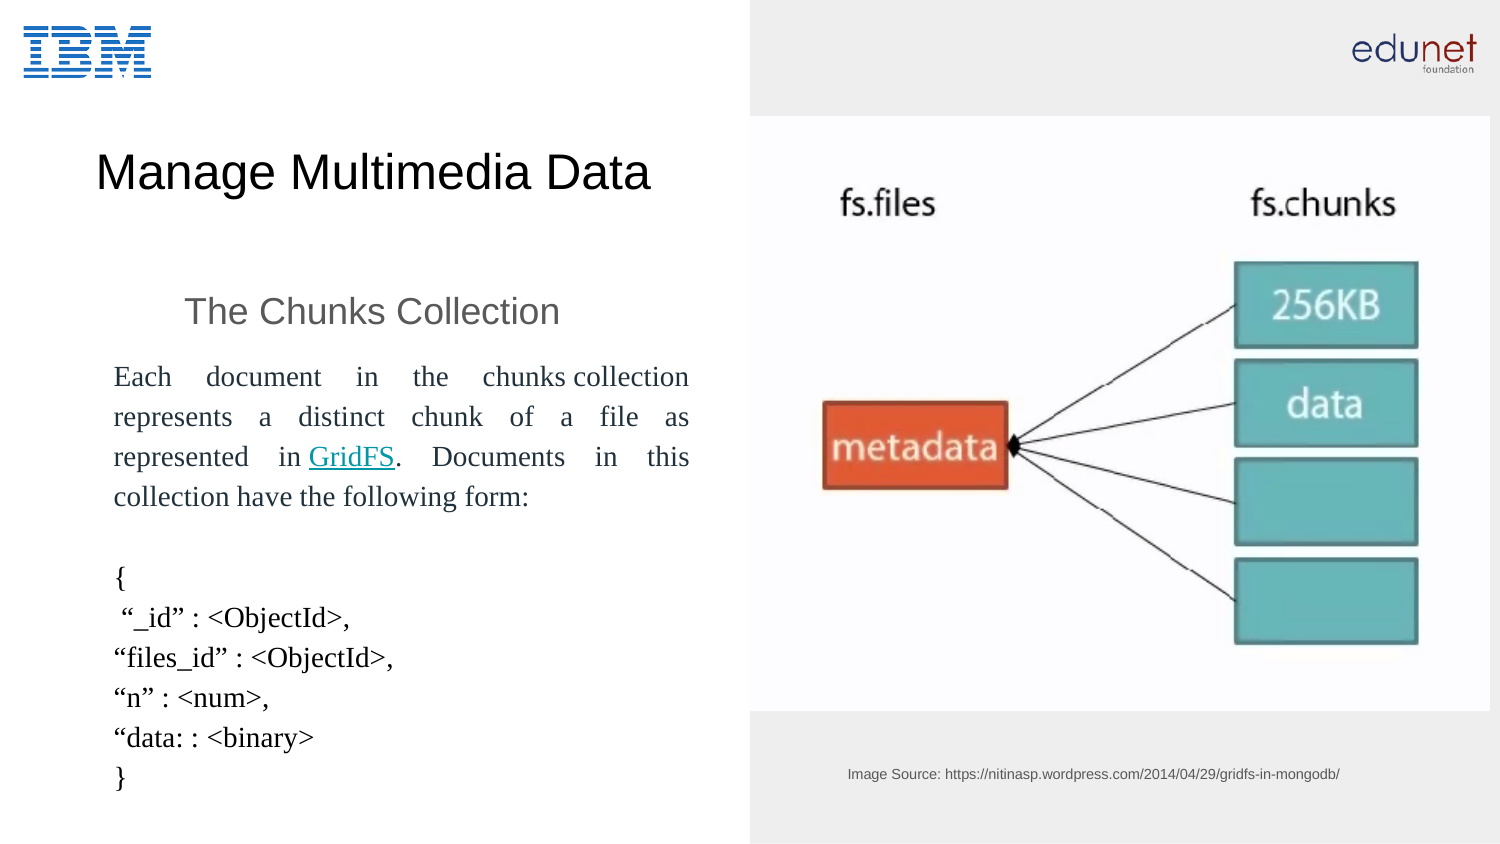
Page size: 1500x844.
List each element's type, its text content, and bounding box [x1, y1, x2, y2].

title Manage Multimedia Data [41, 117, 706, 223]
picture [749, 116, 1491, 711]
list Each document in the chunks collection represents a distinct chunk of a file as represented in GridFS. Documents in this collection have the following form: { “_id” : <ObjectId>, “files_id” : <ObjectId>, “n” : <num>, “data: : <binary> } [75, 397, 706, 685]
list Image Source: https://nitinasp.wordpress.com/2014/04/29/gridfs-in-mongodb/ [832, 747, 1390, 812]
subtitle The Chunks Collection [40, 257, 704, 363]
picture [1350, 26, 1480, 78]
picture [23, 26, 151, 78]
